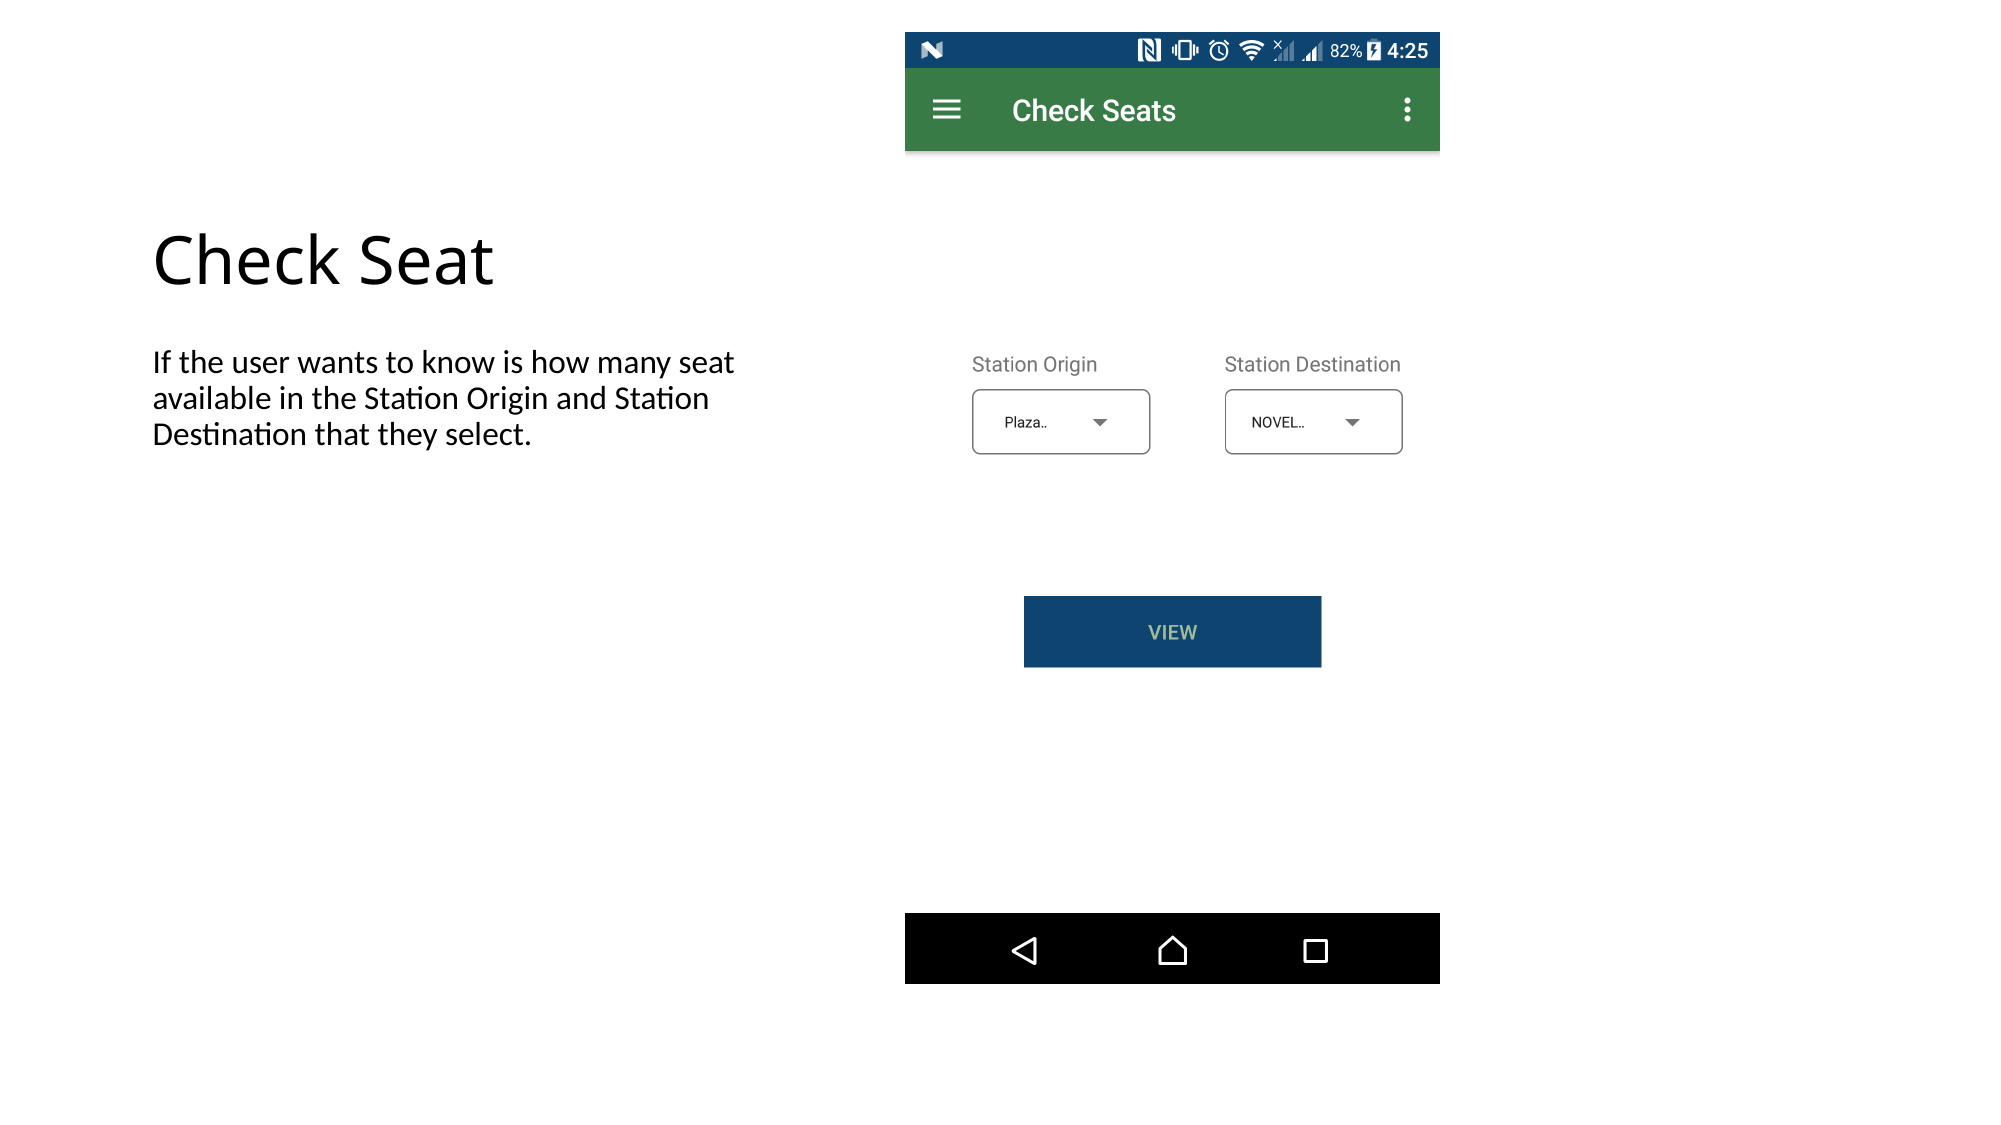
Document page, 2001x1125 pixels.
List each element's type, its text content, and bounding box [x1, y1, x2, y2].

title Check Seat [137, 44, 783, 307]
picture [905, 32, 1440, 984]
list If the user wants to know is how many seat available in the Station Origin and Station Destination that they select. [137, 337, 783, 963]
